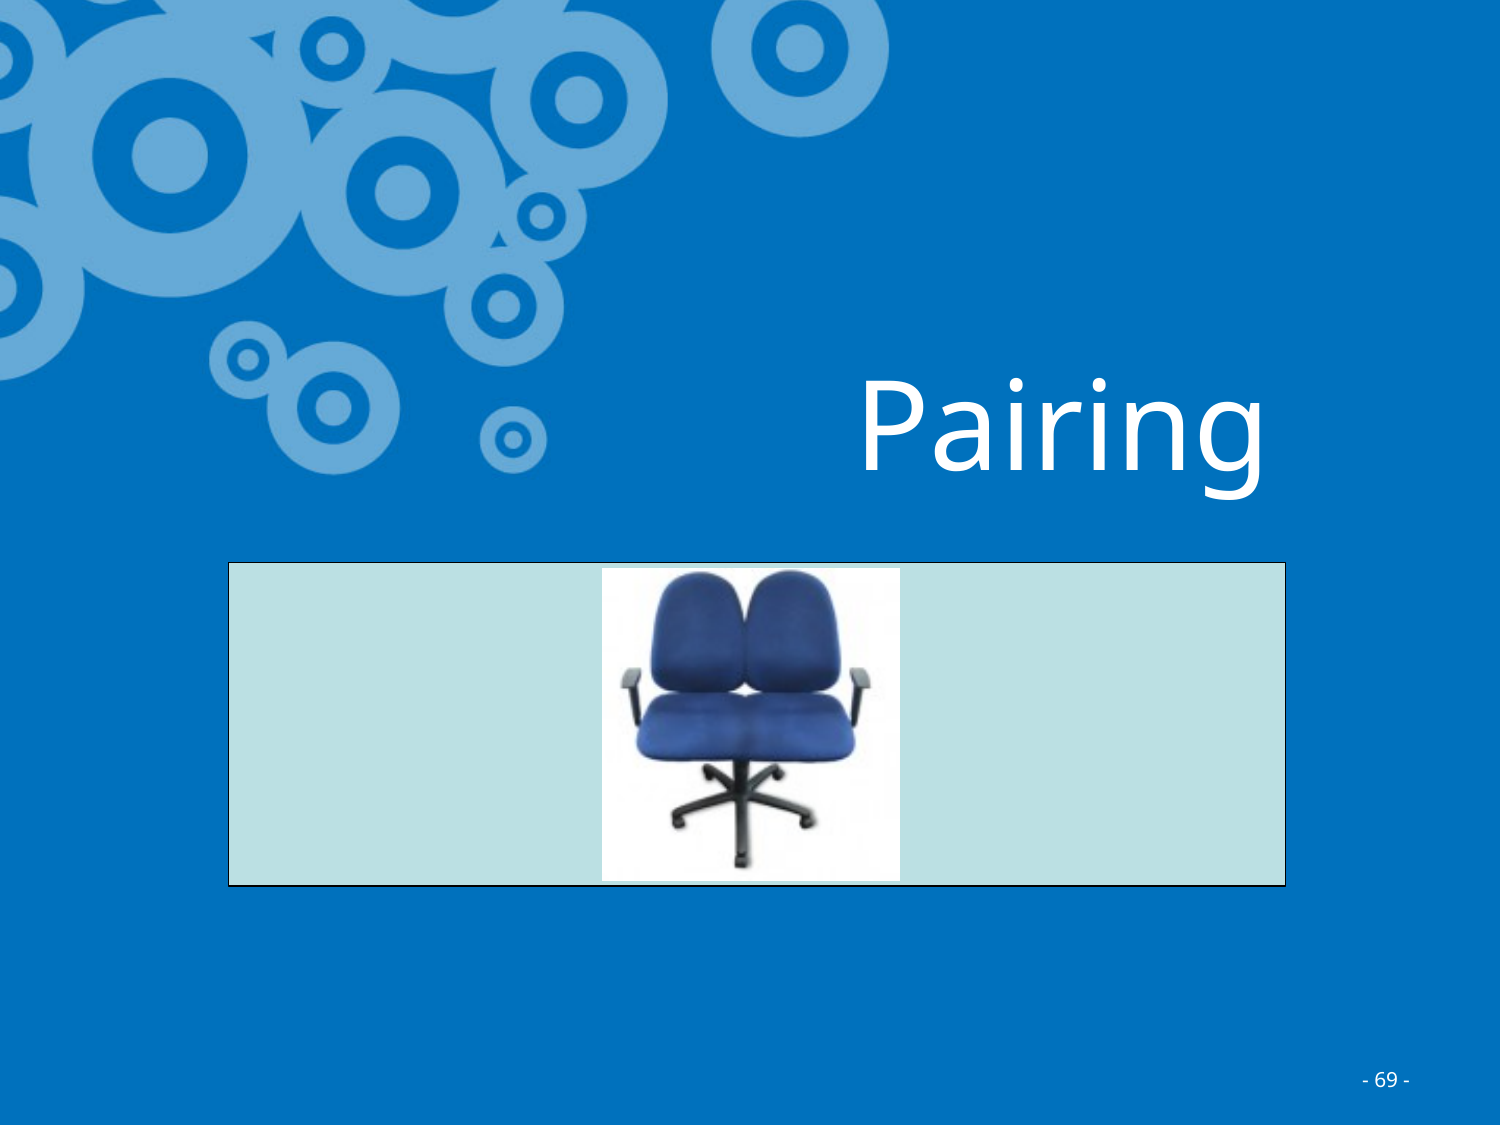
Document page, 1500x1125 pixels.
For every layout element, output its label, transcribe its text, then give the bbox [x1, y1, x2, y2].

picture [0, 0, 1500, 1125]
slide_number - 69 - [1074, 1024, 1426, 1103]
title Pairing [106, 337, 1286, 505]
